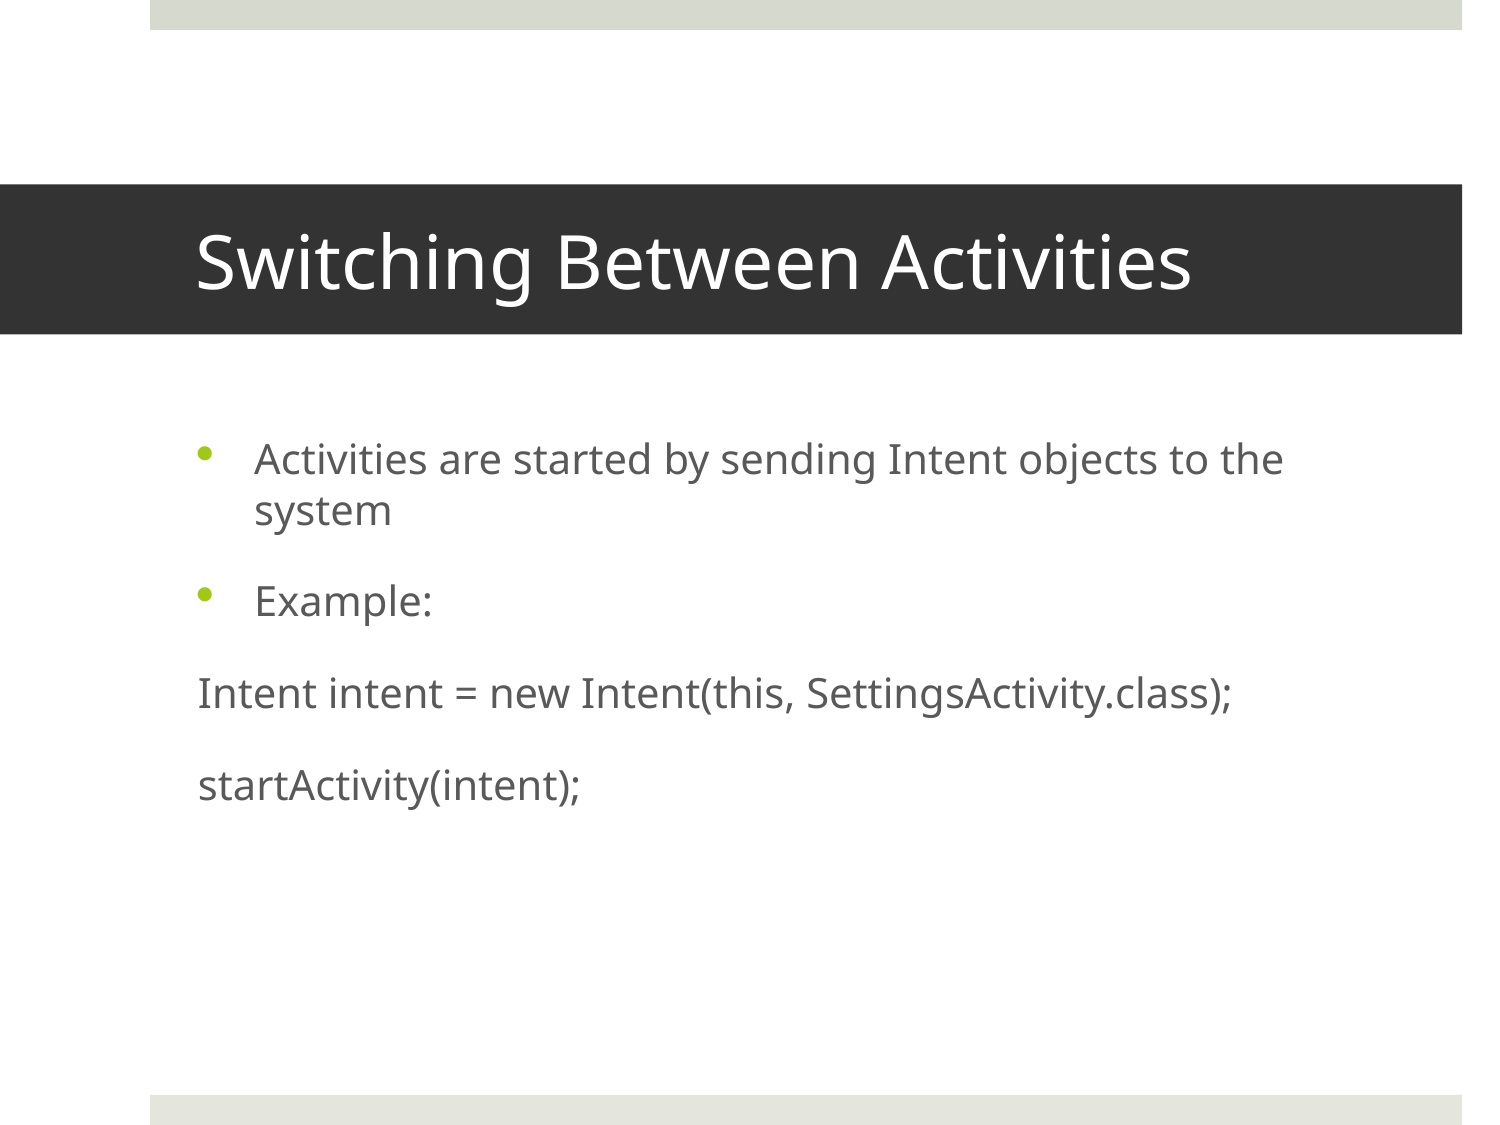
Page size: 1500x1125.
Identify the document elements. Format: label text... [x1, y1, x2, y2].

list Activities are started by sending Intent objects to the system Example: Intent intent = new Intent(this, SettingsActivity.class); startActivity(intent); [182, 425, 1432, 1028]
title Switching Between Activities [0, 184, 1463, 335]
